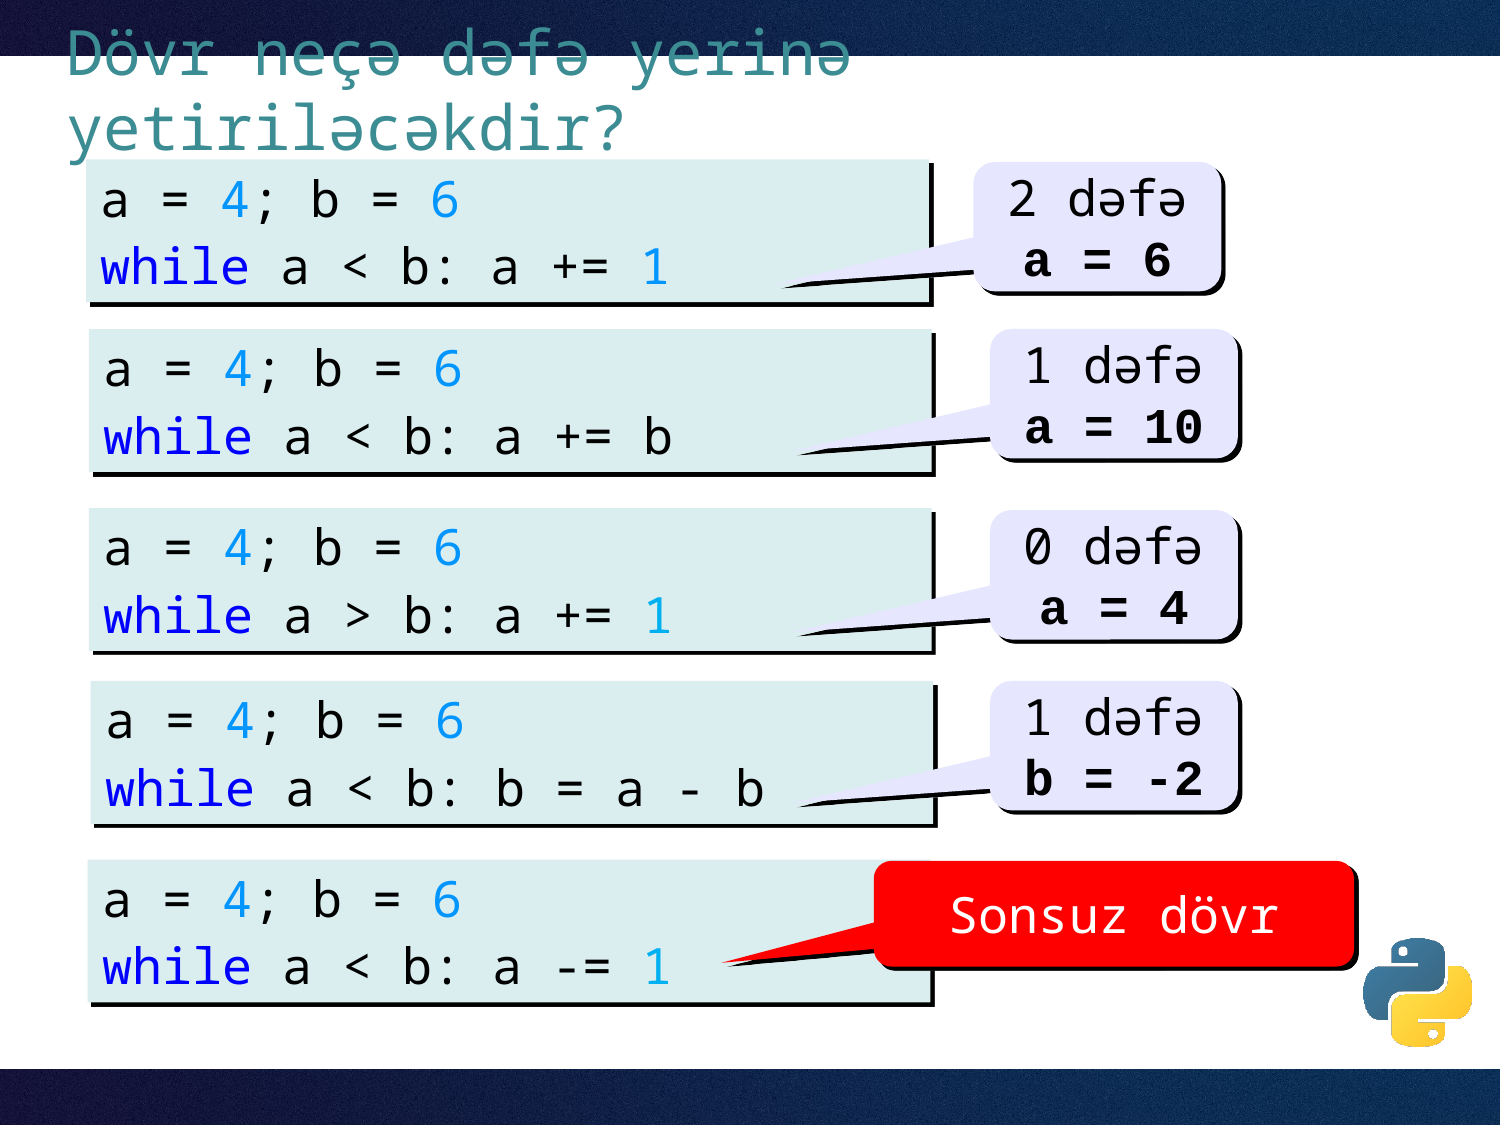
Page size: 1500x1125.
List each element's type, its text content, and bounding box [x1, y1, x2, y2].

text_box 1 dəfə b = -2 [791, 680, 1238, 811]
text_box 0 dəfə a = 4 [791, 510, 1238, 640]
text_box 2 dəfə a = 6 [774, 161, 1222, 292]
text_box a = 4; b = 6 while a < b: a += b [88, 329, 932, 472]
text_box a = 4; b = 6 while a < b: a -= 1 [87, 859, 931, 1003]
text_box 1 dəfə a = 10 [791, 328, 1238, 459]
text_box a = 4; b = 6 while a < b: b = a - b [90, 680, 934, 824]
picture [1363, 938, 1472, 1047]
text_box a = 4; b = 6 while a > b: a += 1 [88, 508, 932, 651]
title Dövr neçə dəfə yerinə yetiriləcəkdir? [51, 49, 1425, 127]
picture [0, 1069, 1500, 1125]
text_box a = 4; b = 6 while a < b: a += 1 [86, 159, 929, 303]
picture [0, 0, 1500, 56]
text_box Sonsuz dövr [721, 860, 1355, 967]
